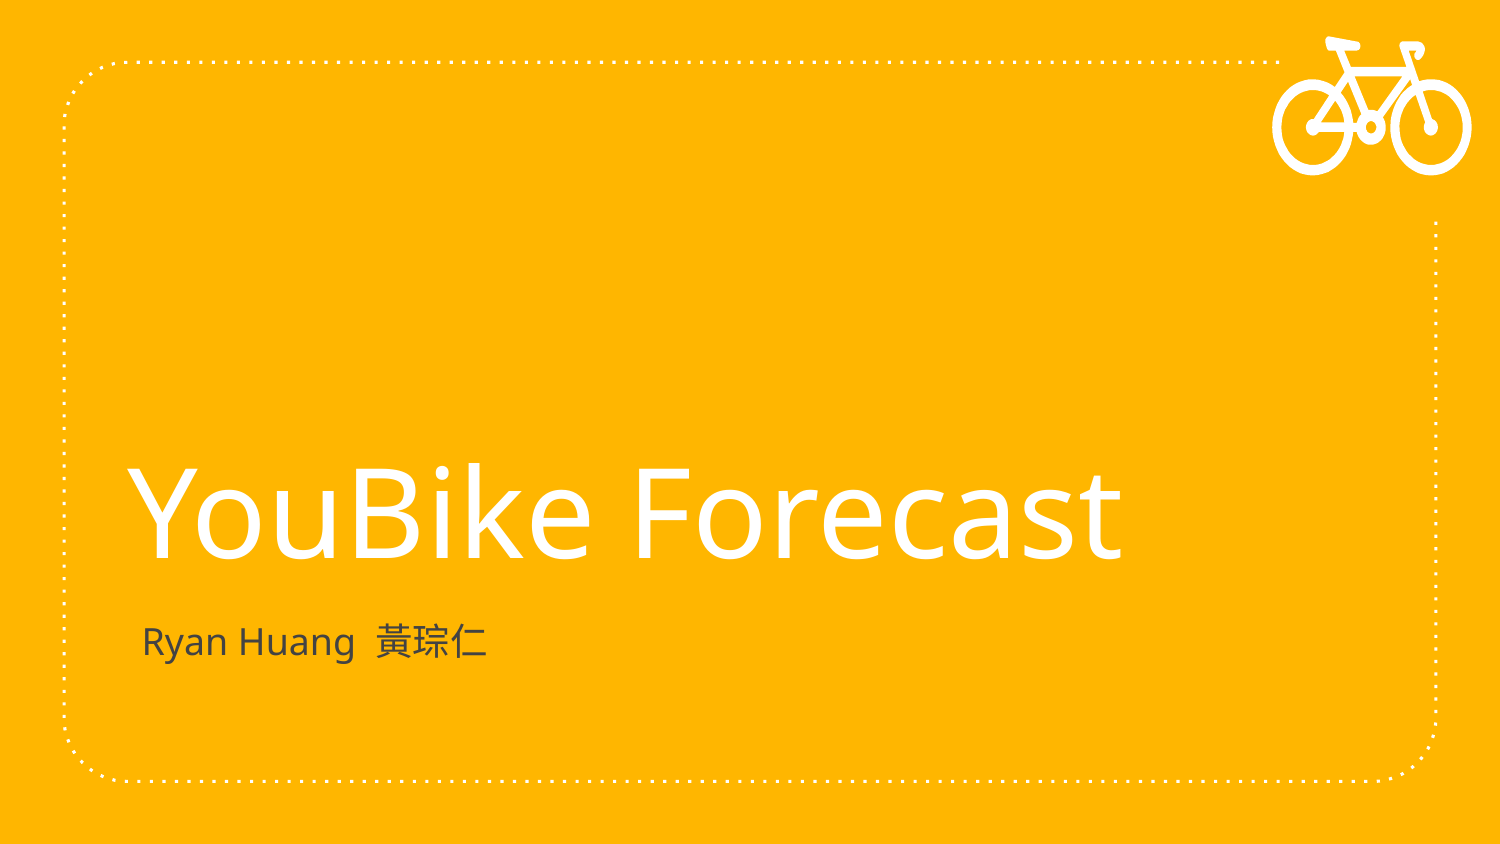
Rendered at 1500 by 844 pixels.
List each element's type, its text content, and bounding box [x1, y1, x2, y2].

title Ryan Huang 黃琮仁 [126, 598, 1402, 679]
text_box [1272, 36, 1472, 176]
title YouBike Forecast [112, 408, 1388, 599]
